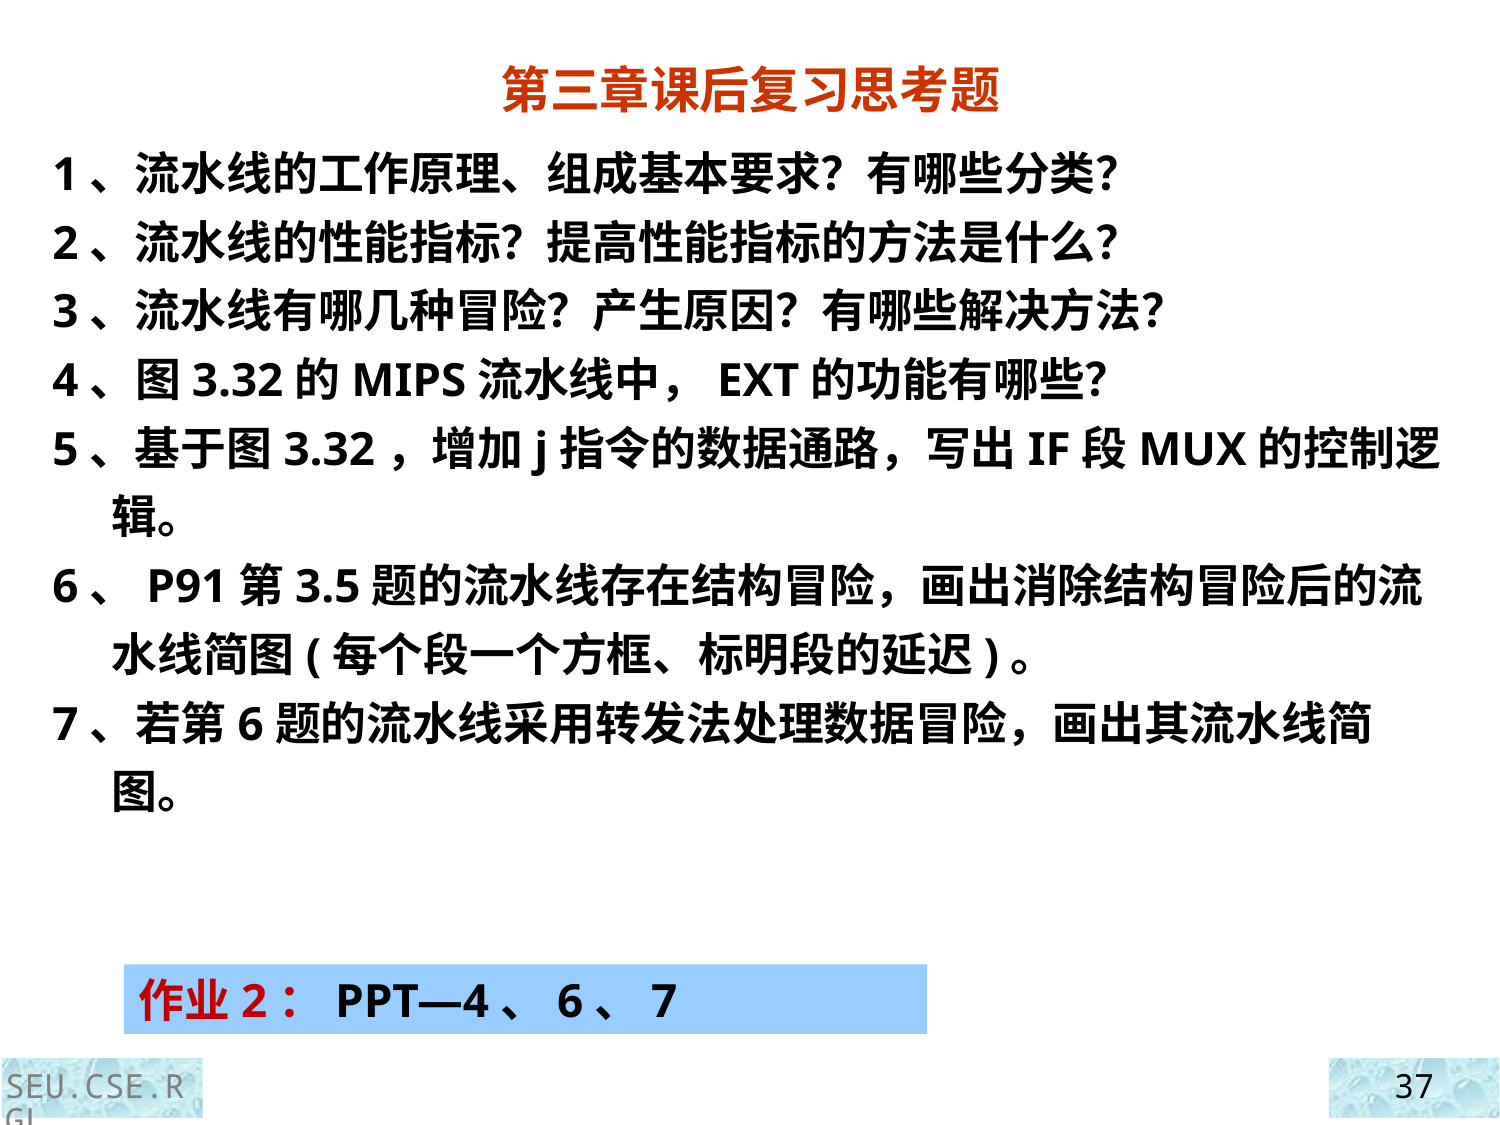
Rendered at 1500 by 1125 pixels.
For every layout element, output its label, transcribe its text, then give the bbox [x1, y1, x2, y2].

slide_number 37 [1328, 1058, 1500, 1118]
text_box 第三章课后复习思考题 1、流水线的工作原理、组成基本要求？有哪些分类？ 2、流水线的性能指标？提高性能指标的方法是什么？ 3、流水线有哪几种冒险？产生原因？有哪些解决方法？ 4、图3.32的MIPS流水线中，EXT的功能有哪些？ 5、基于图3.32，增加j指令的数据通路，写出IF段MUX的控制逻辑。 6、P91第3.5题的流水线存在结构冒险，画出消除结构冒险后的流水线简图(每个段一个方框、标明段的延迟)。 7、若第6题的流水线采用转发法处理数据冒险，画出其流水线简图。 [37, 36, 1463, 826]
text_box 作业2：PPT—4、6、7 [123, 964, 928, 1034]
footer SEU.CSE.RGL [1, 1058, 203, 1118]
